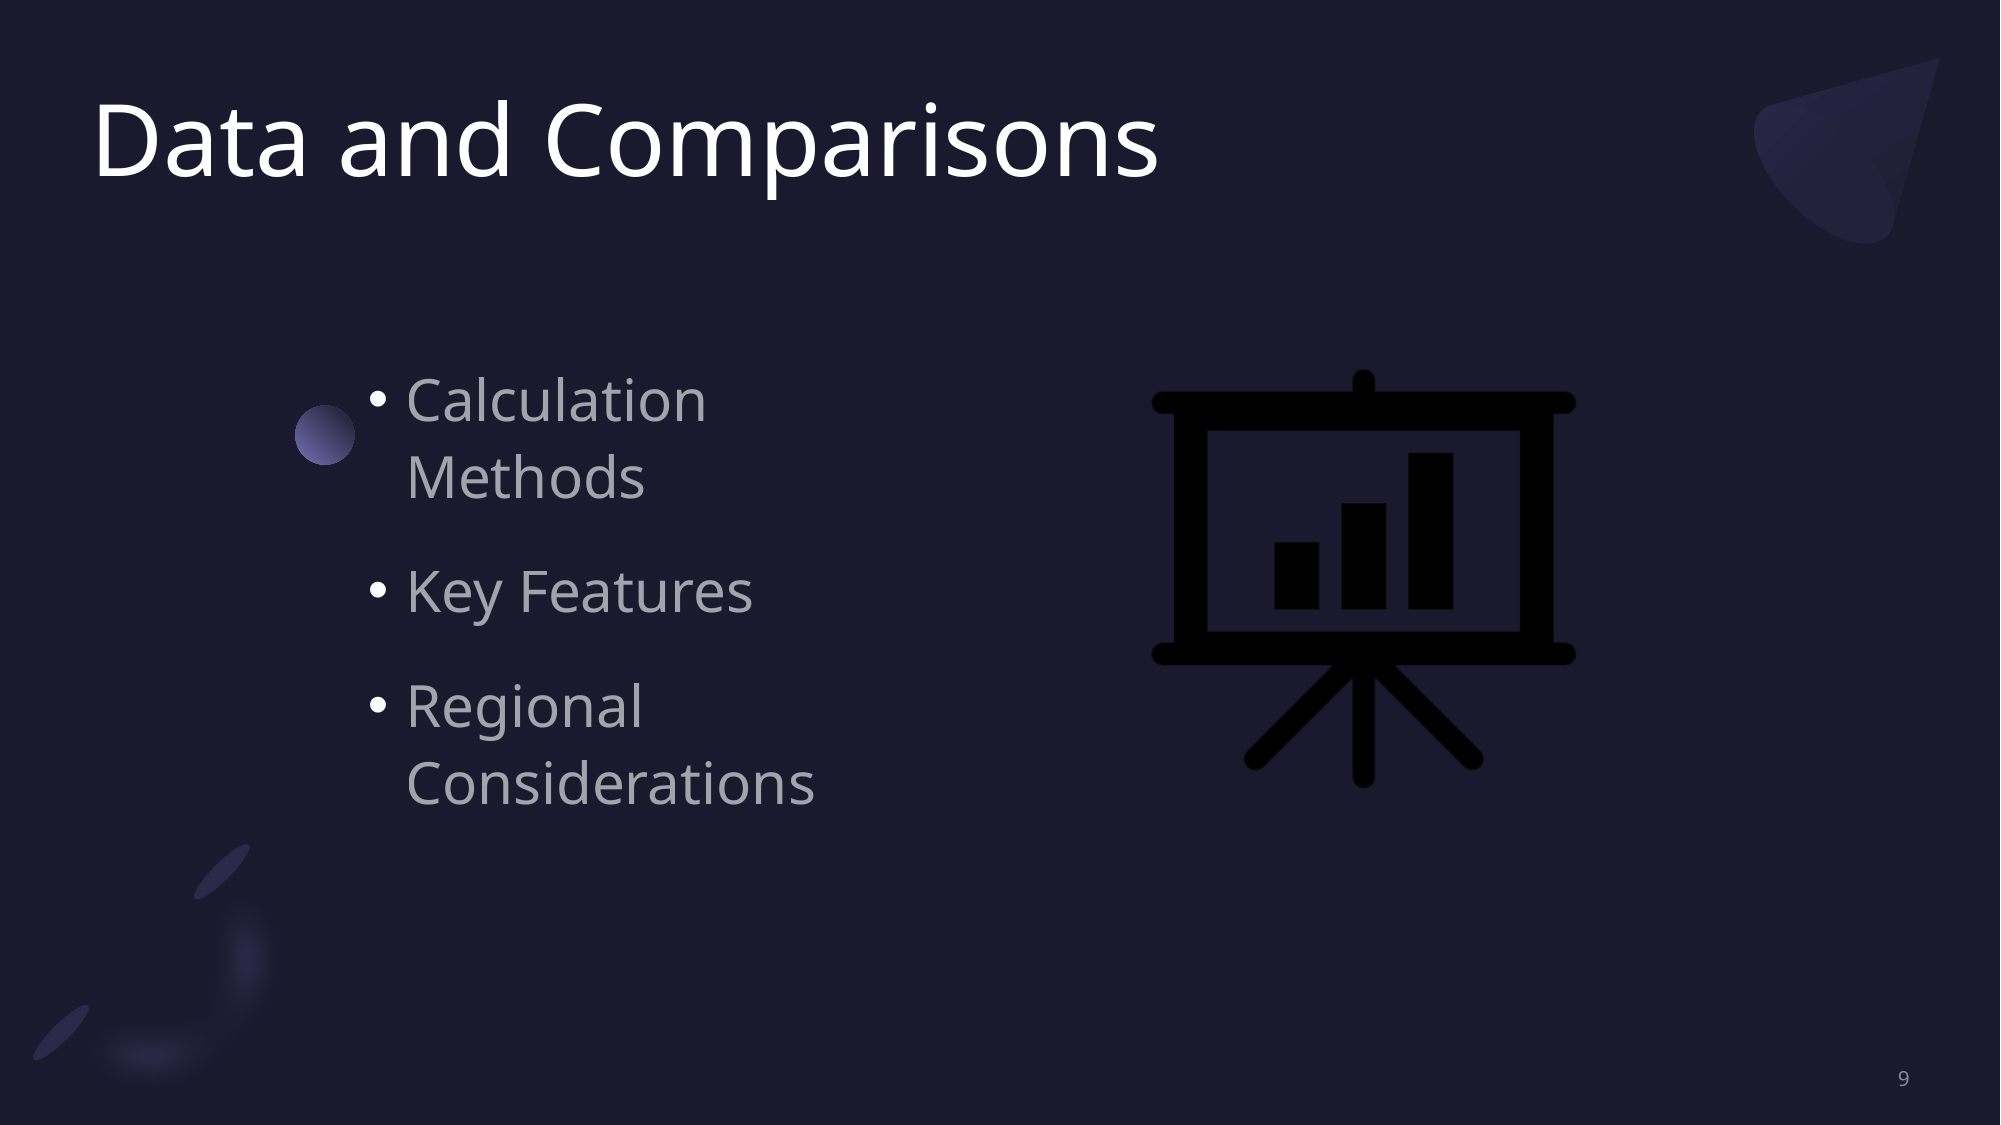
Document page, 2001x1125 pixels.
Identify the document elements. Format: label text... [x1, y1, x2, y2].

list Calculation Methods Key Features Regional Considerations [367, 356, 944, 769]
slide_number 9 [1632, 1067, 1910, 1093]
title Data and Comparisons [90, 90, 1911, 309]
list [1096, 308, 1633, 844]
